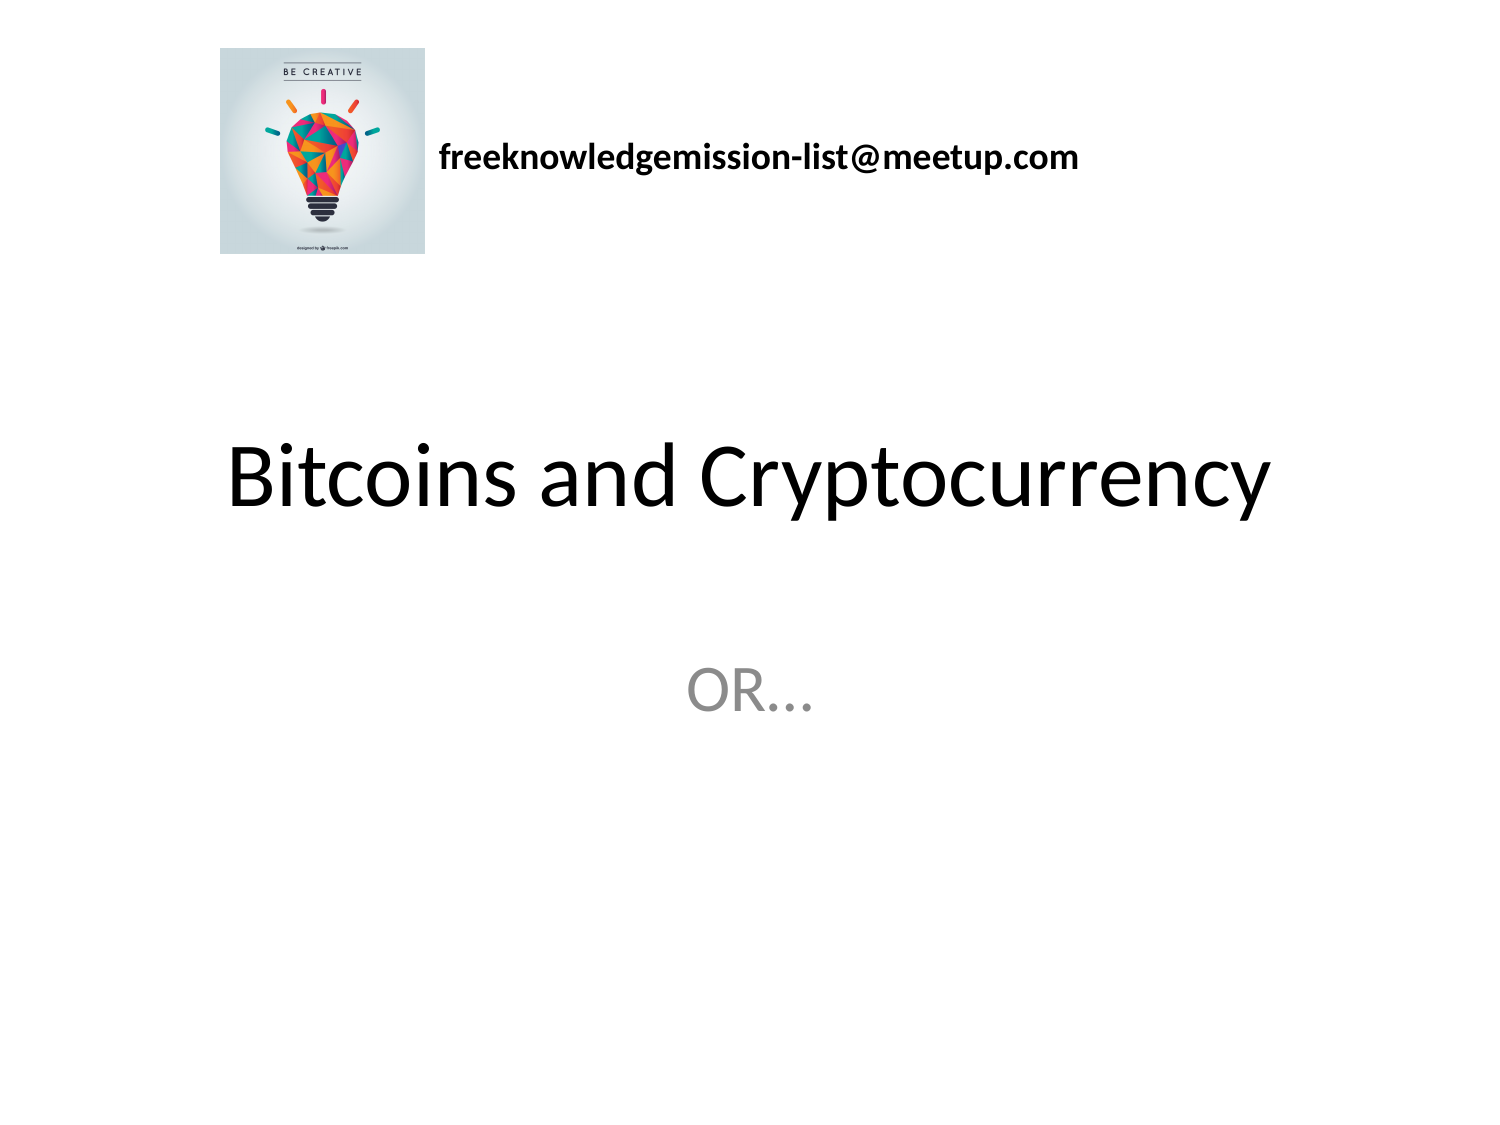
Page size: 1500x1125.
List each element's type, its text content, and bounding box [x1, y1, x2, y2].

title Bitcoins and Cryptocurrency [112, 349, 1388, 591]
subtitle OR… [225, 637, 1275, 925]
picture [220, 48, 425, 254]
